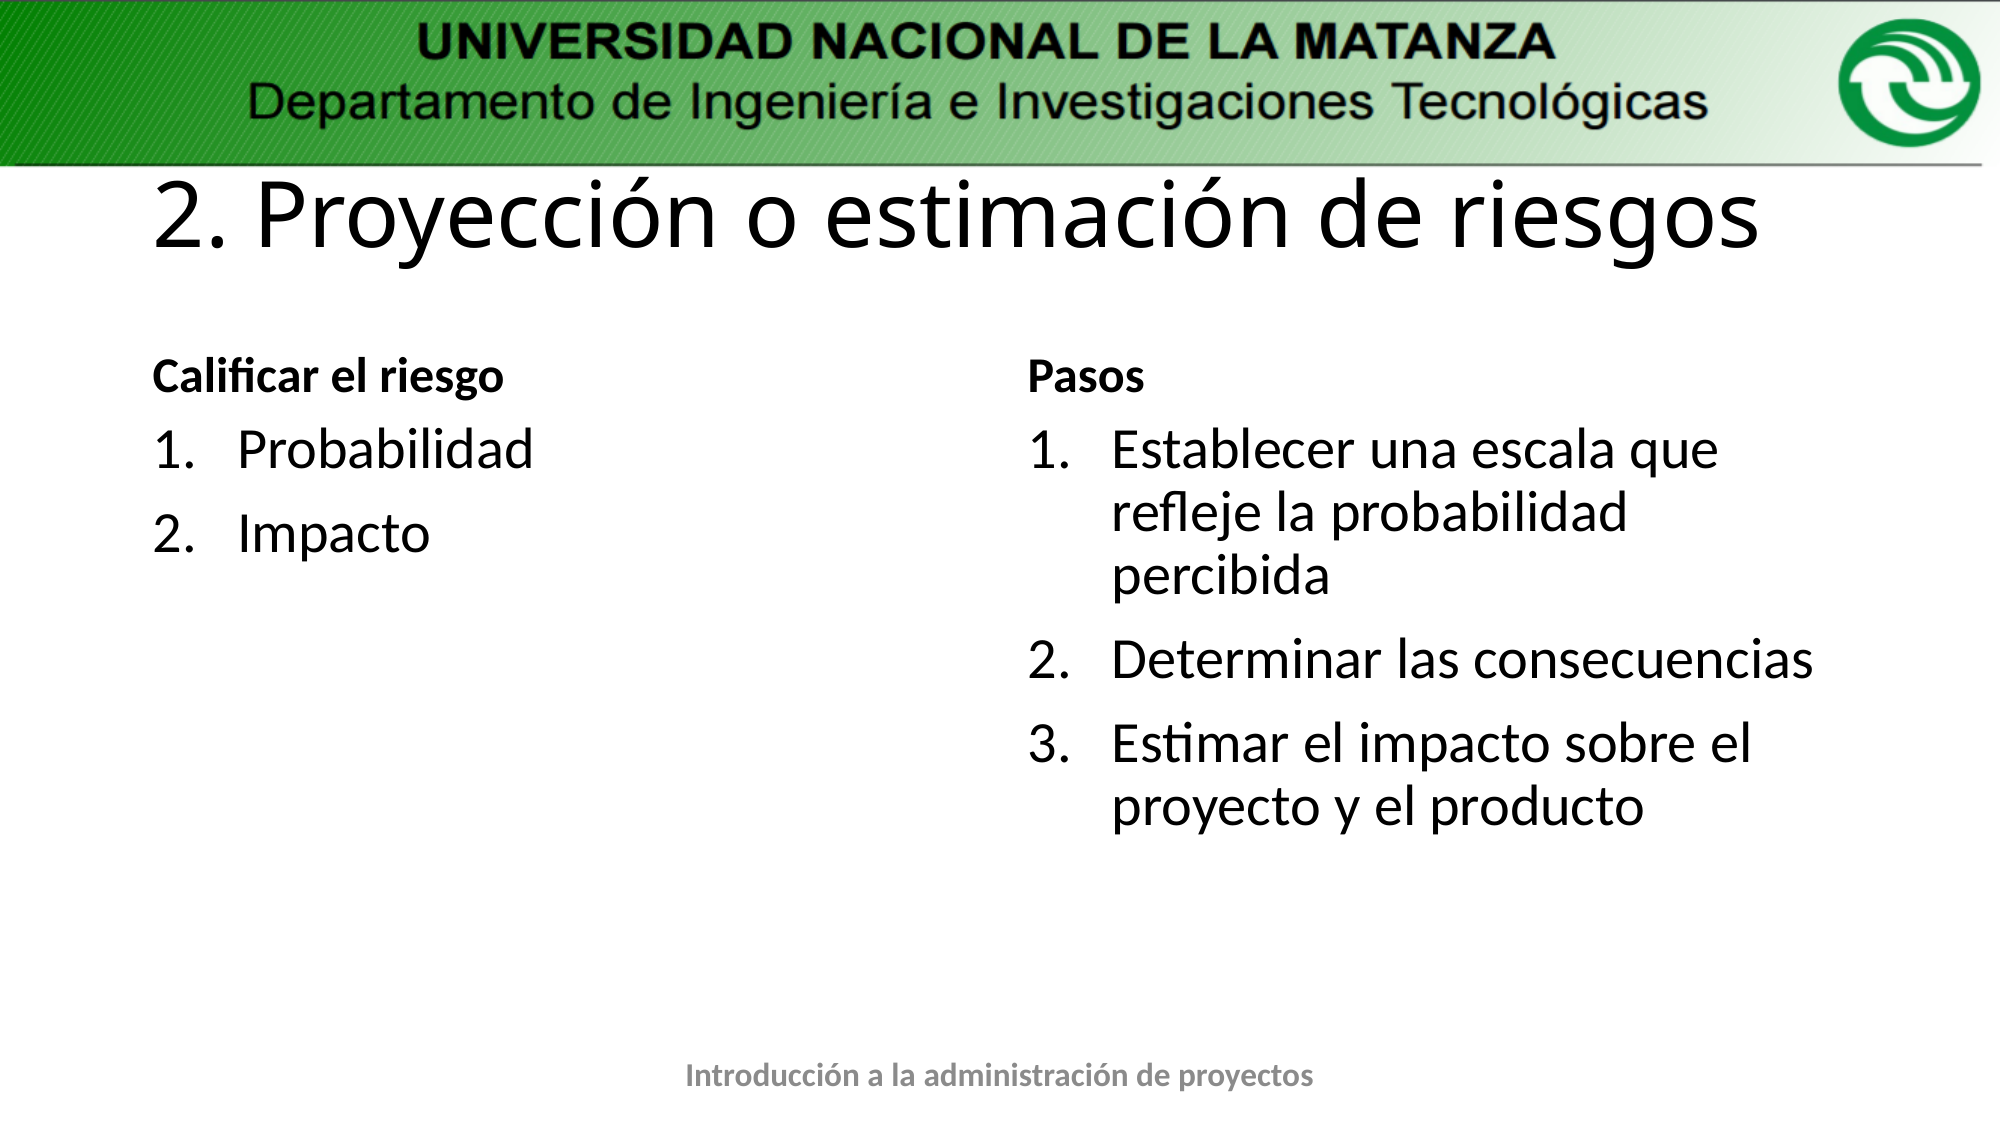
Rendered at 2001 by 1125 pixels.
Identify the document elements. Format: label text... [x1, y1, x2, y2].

list Probabilidad Impacto [137, 410, 984, 1016]
list Establecer una escala que refleje la probabilidad percibida Determinar las consecuencias Estimar el impacto sobre el proyecto y el producto [1012, 410, 1863, 1016]
footer Introducción a la administración de proyectos [662, 1042, 1338, 1103]
list Calificar el riesgo [137, 275, 984, 410]
picture [0, 0, 2000, 169]
list Pasos [1012, 275, 1863, 410]
title 2. Proyección o estimación de riesgos [137, 169, 1863, 278]
